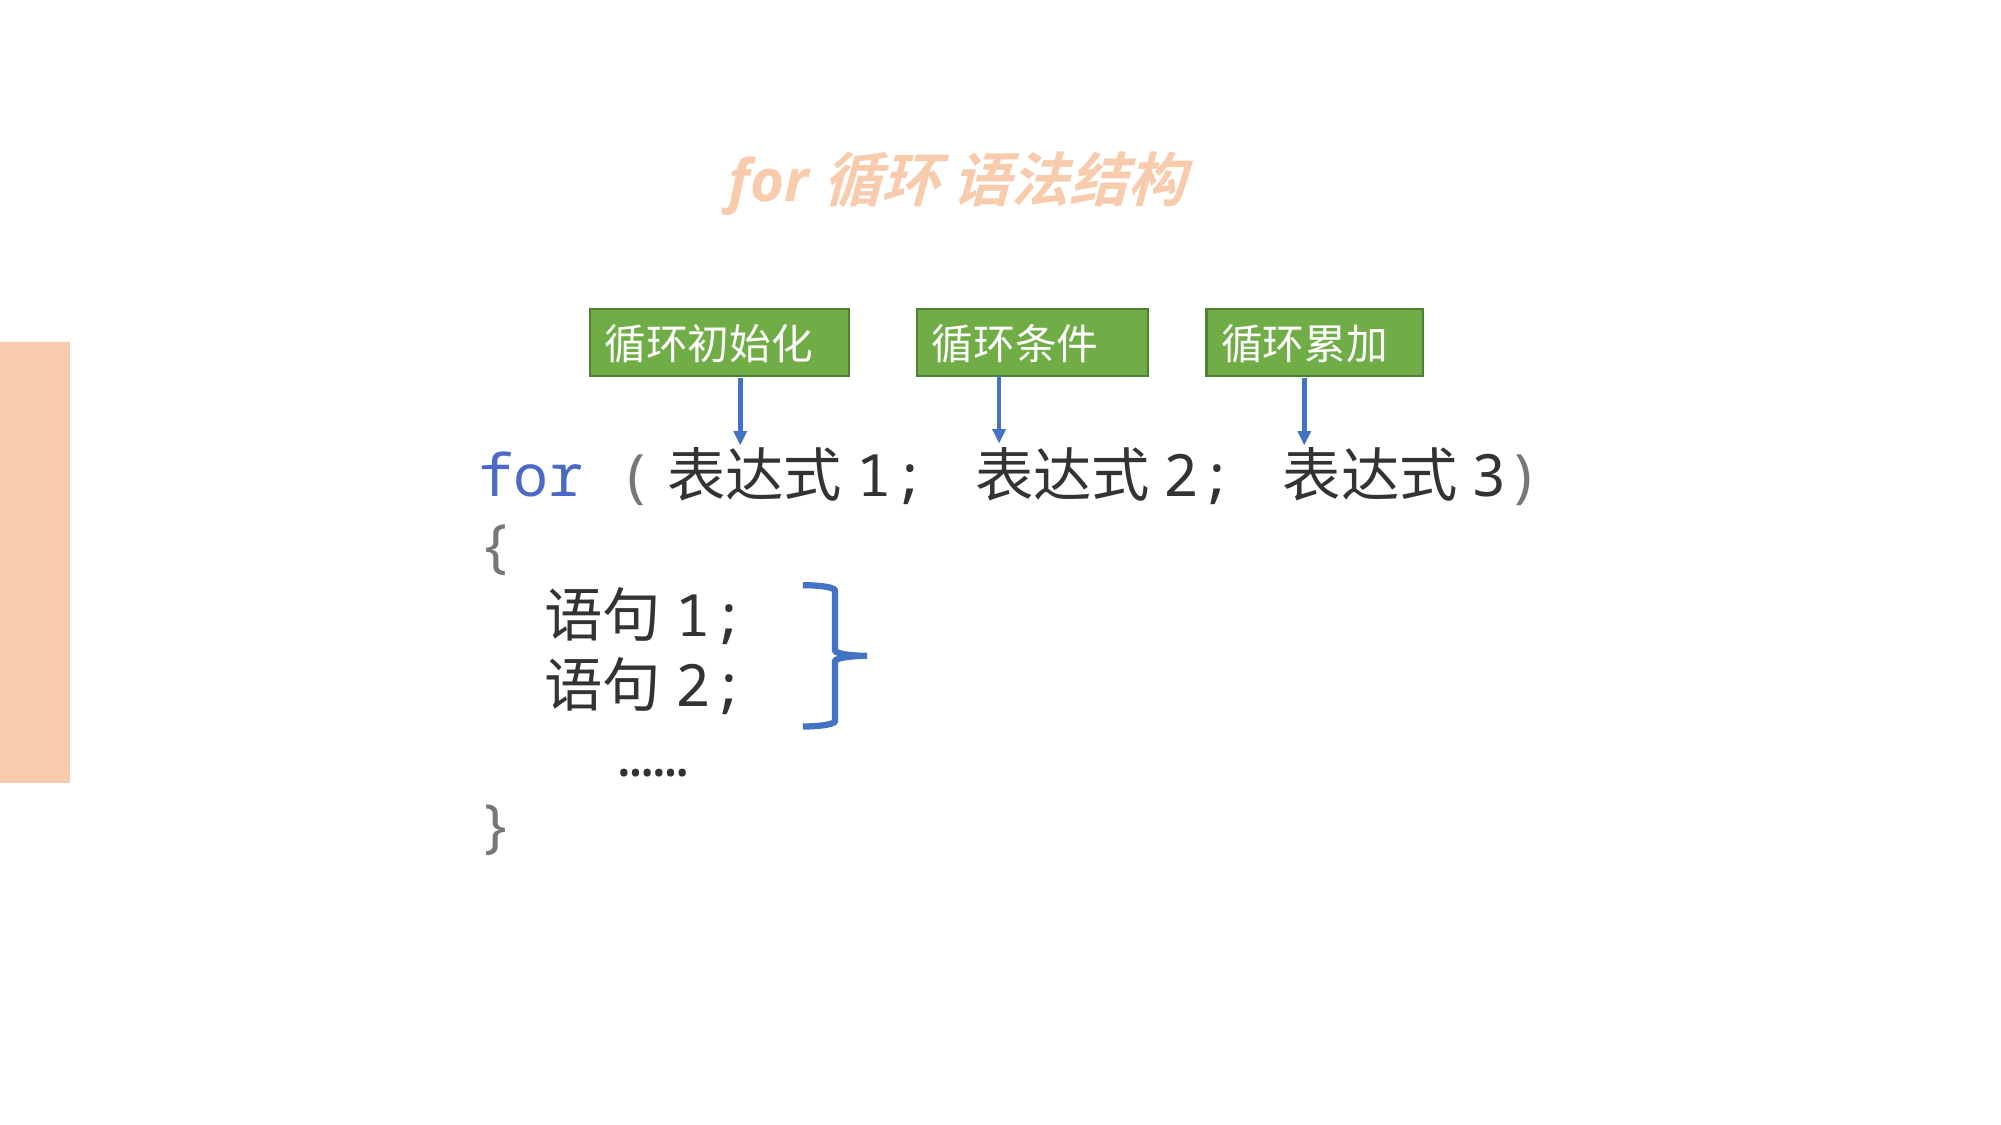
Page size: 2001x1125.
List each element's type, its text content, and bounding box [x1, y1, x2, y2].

text_box [802, 584, 868, 728]
text_box for (表达式1; 表达式2; 表达式3) { 语句1; 语句2; …… } [463, 430, 1621, 866]
text_box 循环初始化 [589, 308, 850, 377]
text_box 循环累加 [1205, 308, 1424, 377]
text_box for循环 语法结构 [714, 144, 1411, 220]
text_box 循环条件 [916, 308, 1149, 377]
